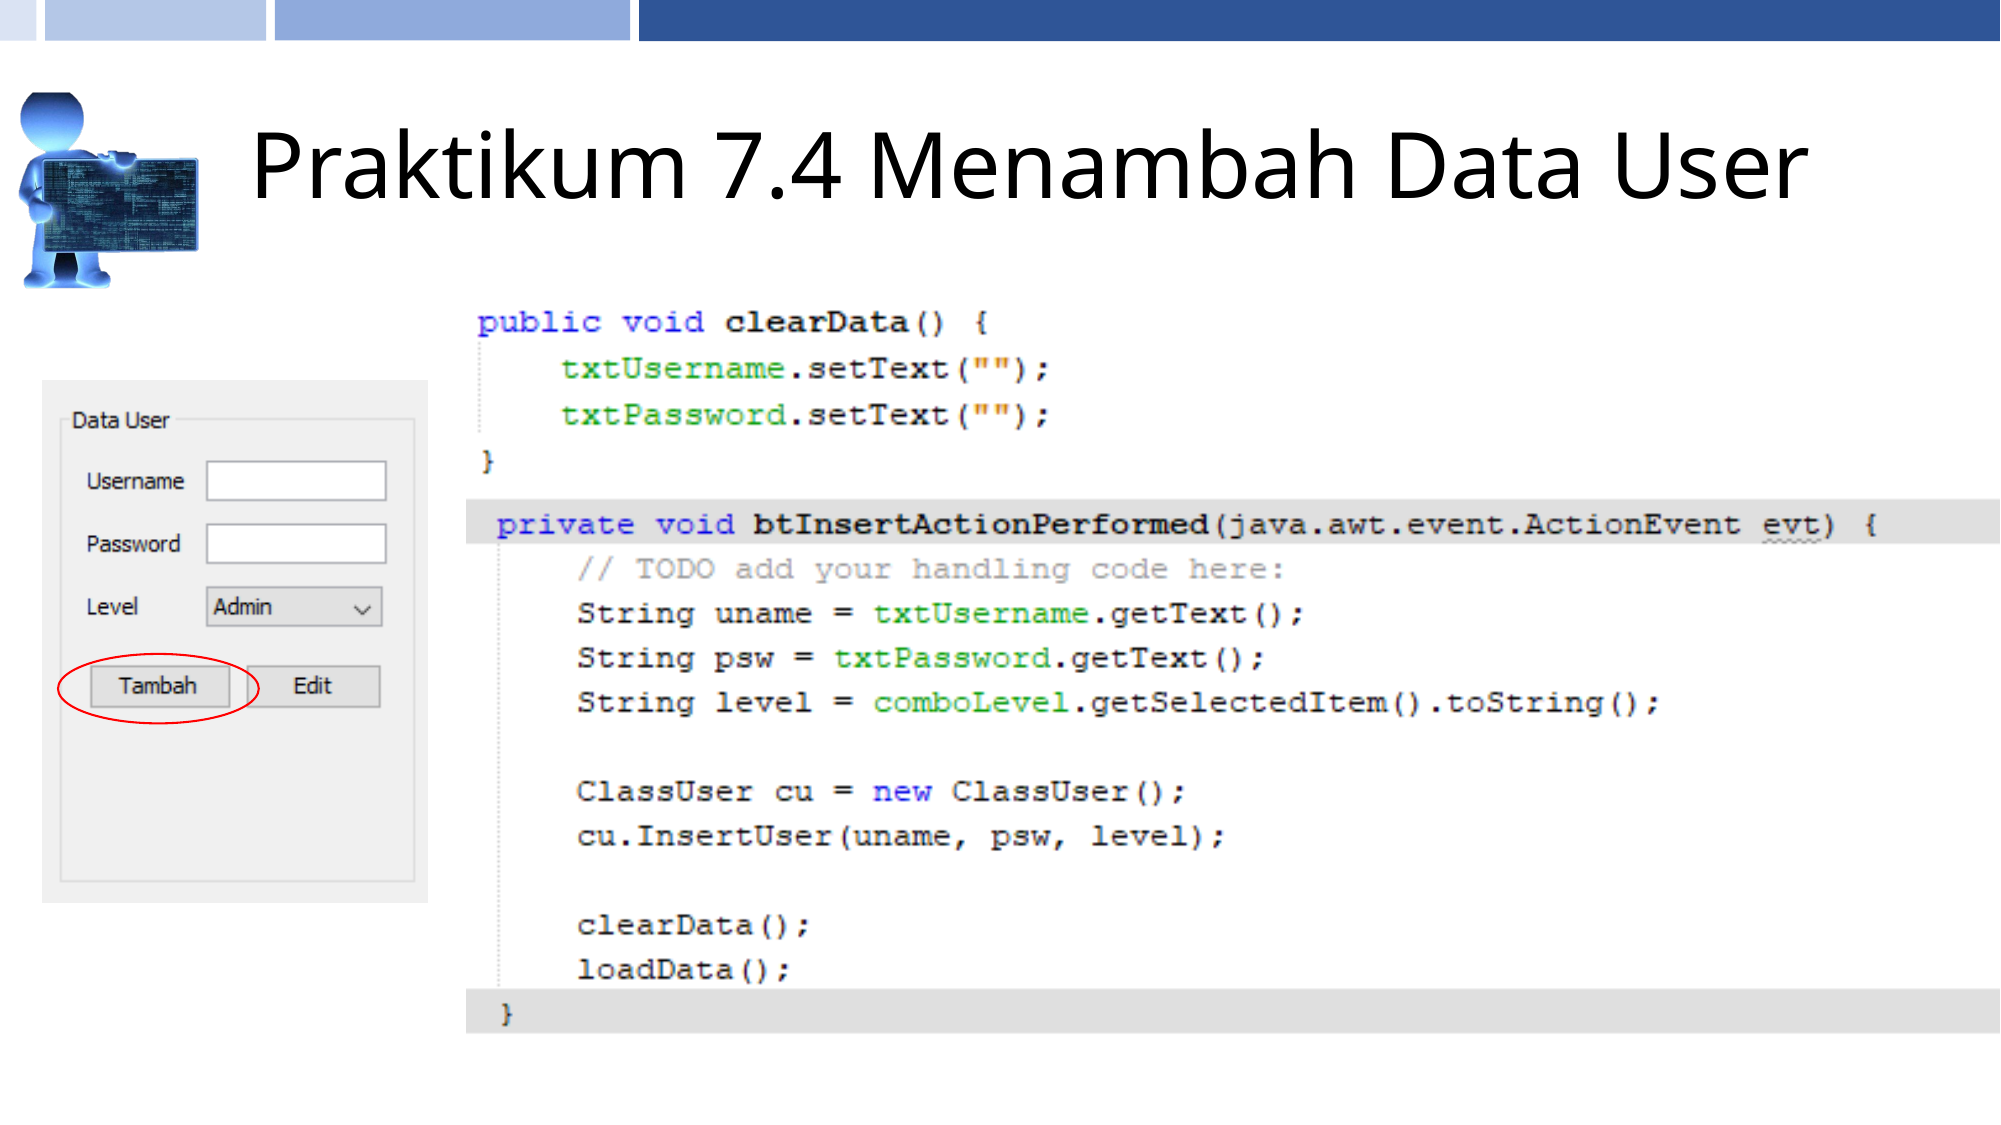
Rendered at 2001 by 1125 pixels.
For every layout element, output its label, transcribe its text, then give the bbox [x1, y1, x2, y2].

picture [42, 380, 428, 903]
picture [0, 78, 213, 296]
picture [466, 299, 2000, 1039]
title Praktikum 7.4 Menambah Data User [235, 59, 1863, 278]
